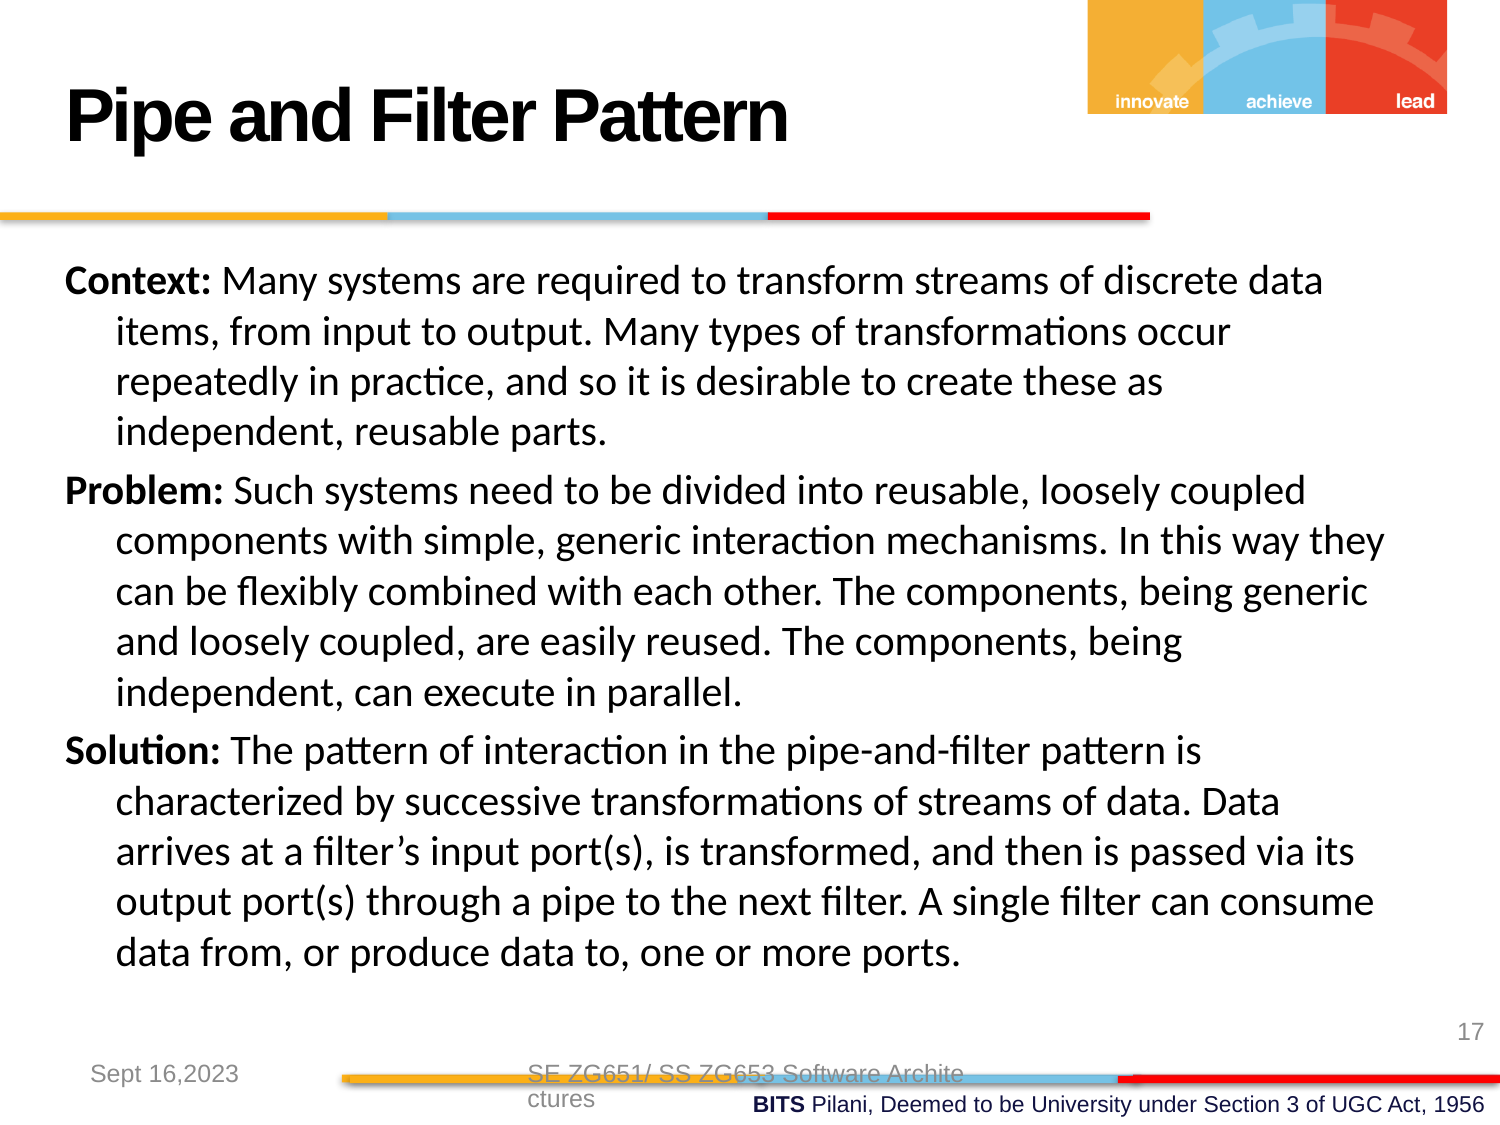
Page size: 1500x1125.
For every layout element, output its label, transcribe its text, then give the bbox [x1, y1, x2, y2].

slide_number 17 [1149, 1000, 1500, 1061]
picture [1087, 0, 1448, 114]
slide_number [75, 1042, 425, 1103]
list Pipe and Filter Pattern [50, 24, 1088, 213]
list Context: Many systems are required to transform streams of discrete data items, from input to output. Many types of transformations occur repeatedly in practice, and so it is desirable to create these as independent, reusable parts. Problem: Such systems need to be divided into reusable, loosely coupled components with simple, generic interaction mechanisms. In this way they can be flexibly combined with each other. The components, being generic and loosely coupled, are easily reused. The components, being independent, can execute in parallel. Solution: The pattern of interaction in the pipe-and-filter pattern is characterized by successive transformations of streams of data. Data arrives at a filter’s input port(s), is transformed, and then is passed via its output port(s) through a pipe to the next filter. A single filter can consume data from, or produce data to, one or more ports. [50, 245, 1400, 988]
footer SE ZG651/ SS ZG653 Software Architectures [512, 1042, 988, 1103]
